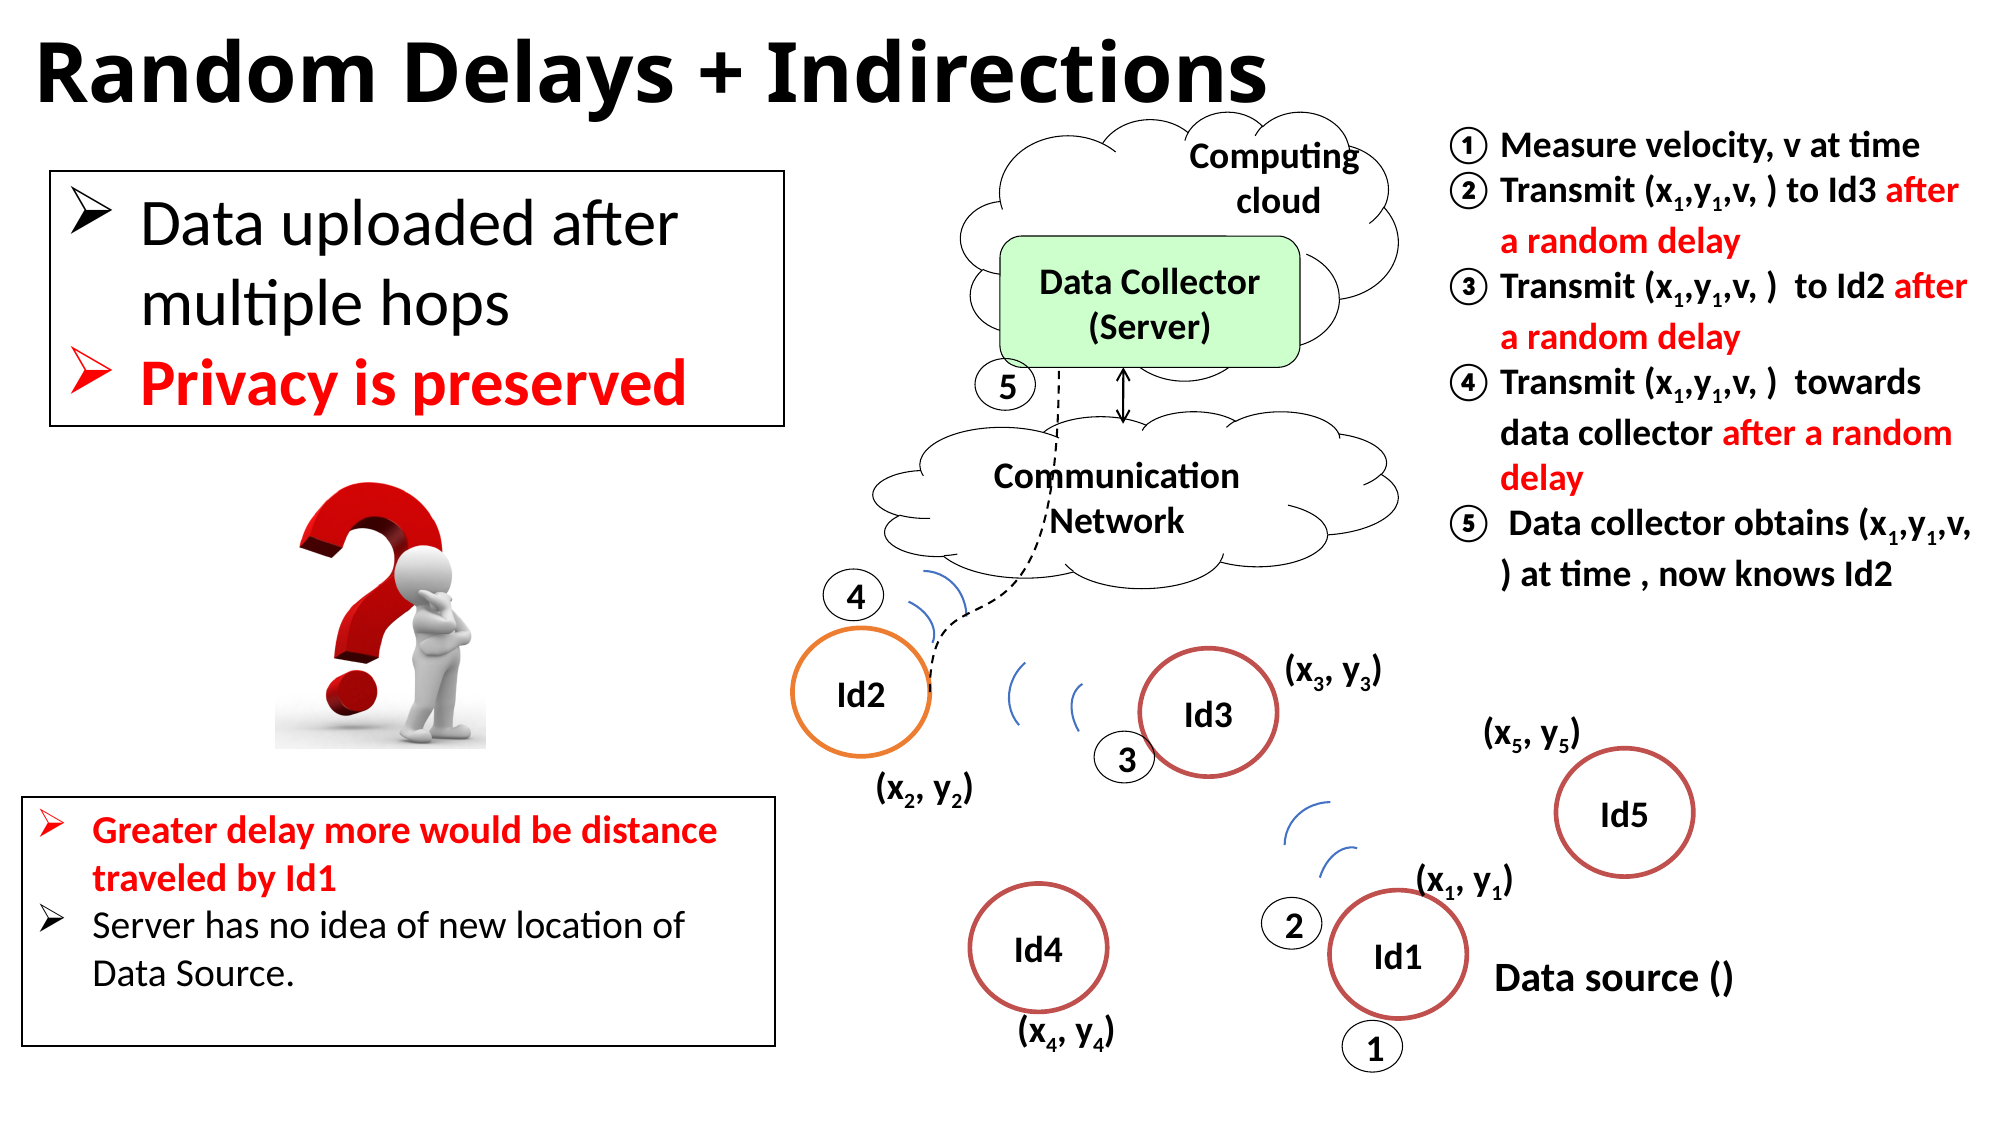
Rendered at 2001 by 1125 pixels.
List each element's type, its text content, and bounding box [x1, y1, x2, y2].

text_box Id2 [791, 627, 931, 757]
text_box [929, 367, 1059, 693]
text_box 3 [1093, 730, 1156, 784]
text_box [1007, 693, 1054, 726]
text_box 4 [822, 568, 885, 622]
text_box Computing cloud [1174, 123, 1375, 229]
text_box [959, 119, 1399, 346]
text_box (x1, y1) [1400, 846, 1529, 913]
text_box Id4 [969, 882, 1108, 1003]
text_box 1 [1341, 1019, 1404, 1073]
text_box [1318, 846, 1358, 886]
text_box [897, 600, 929, 642]
text_box Id3 [1139, 647, 1278, 778]
picture [274, 468, 486, 749]
text_box Id5 [1555, 747, 1694, 878]
text_box [923, 569, 929, 617]
title Random Delays + Indirections [18, 5, 1694, 147]
text_box Communication Network [1059, 411, 1399, 590]
text_box [1070, 683, 1103, 732]
text_box [1139, 368, 1229, 382]
text_box Data Collector (Server) [999, 235, 1301, 368]
text_box 2 [1260, 896, 1323, 950]
text_box Data uploaded after multiple hops Privacy is preserved [49, 170, 785, 427]
text_box (x5, y5) [1467, 699, 1597, 766]
text_box Communication Network [872, 446, 929, 557]
text_box (x3, y3) [1269, 636, 1398, 703]
text_box 5 [982, 357, 1029, 367]
text_box Greater delay more would be distance traveled by Id1 Server has no idea of new location of Data Source. [21, 796, 776, 1047]
text_box [1195, 111, 1260, 123]
text_box (x4, y4) [1002, 997, 1131, 1064]
text_box (x2, y2) [860, 754, 989, 821]
text_box Id1 [1328, 889, 1468, 1020]
text_box [1283, 801, 1331, 846]
text_box [1266, 111, 1335, 123]
